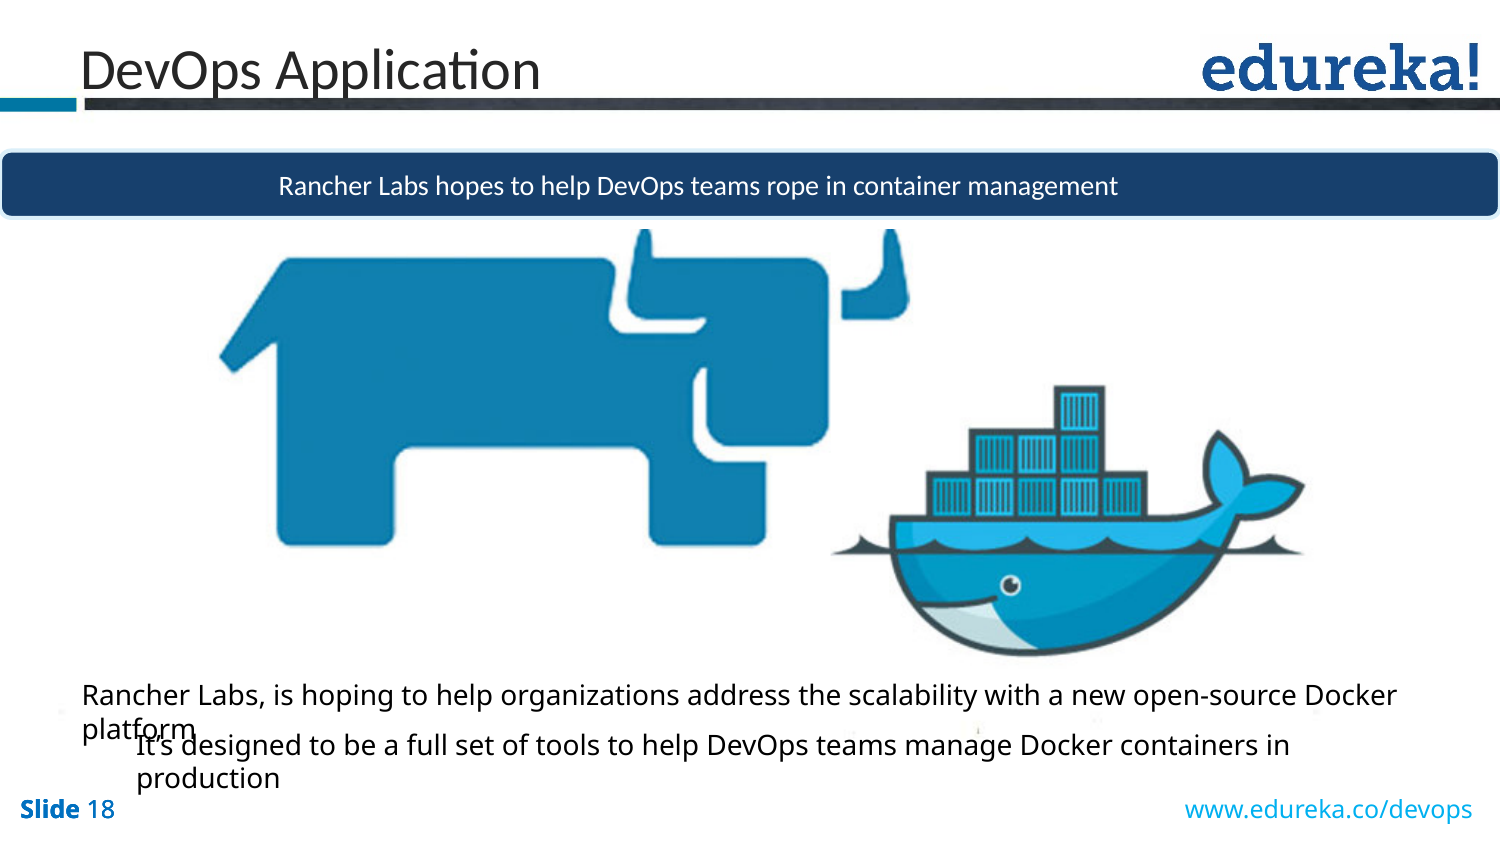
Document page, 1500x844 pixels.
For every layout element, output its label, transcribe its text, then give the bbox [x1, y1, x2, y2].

picture [0, 220, 1500, 844]
text_box Rancher Labs, is hoping to help organizations address the scalability with a new open-source Docker platform [66, 670, 1490, 753]
text_box DevOps Application [65, 23, 1109, 109]
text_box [0, 149, 1500, 220]
picture [0, 0, 1500, 149]
text_box It’s designed to be a full set of tools to help DevOps teams manage Docker containers in production [121, 719, 1399, 802]
